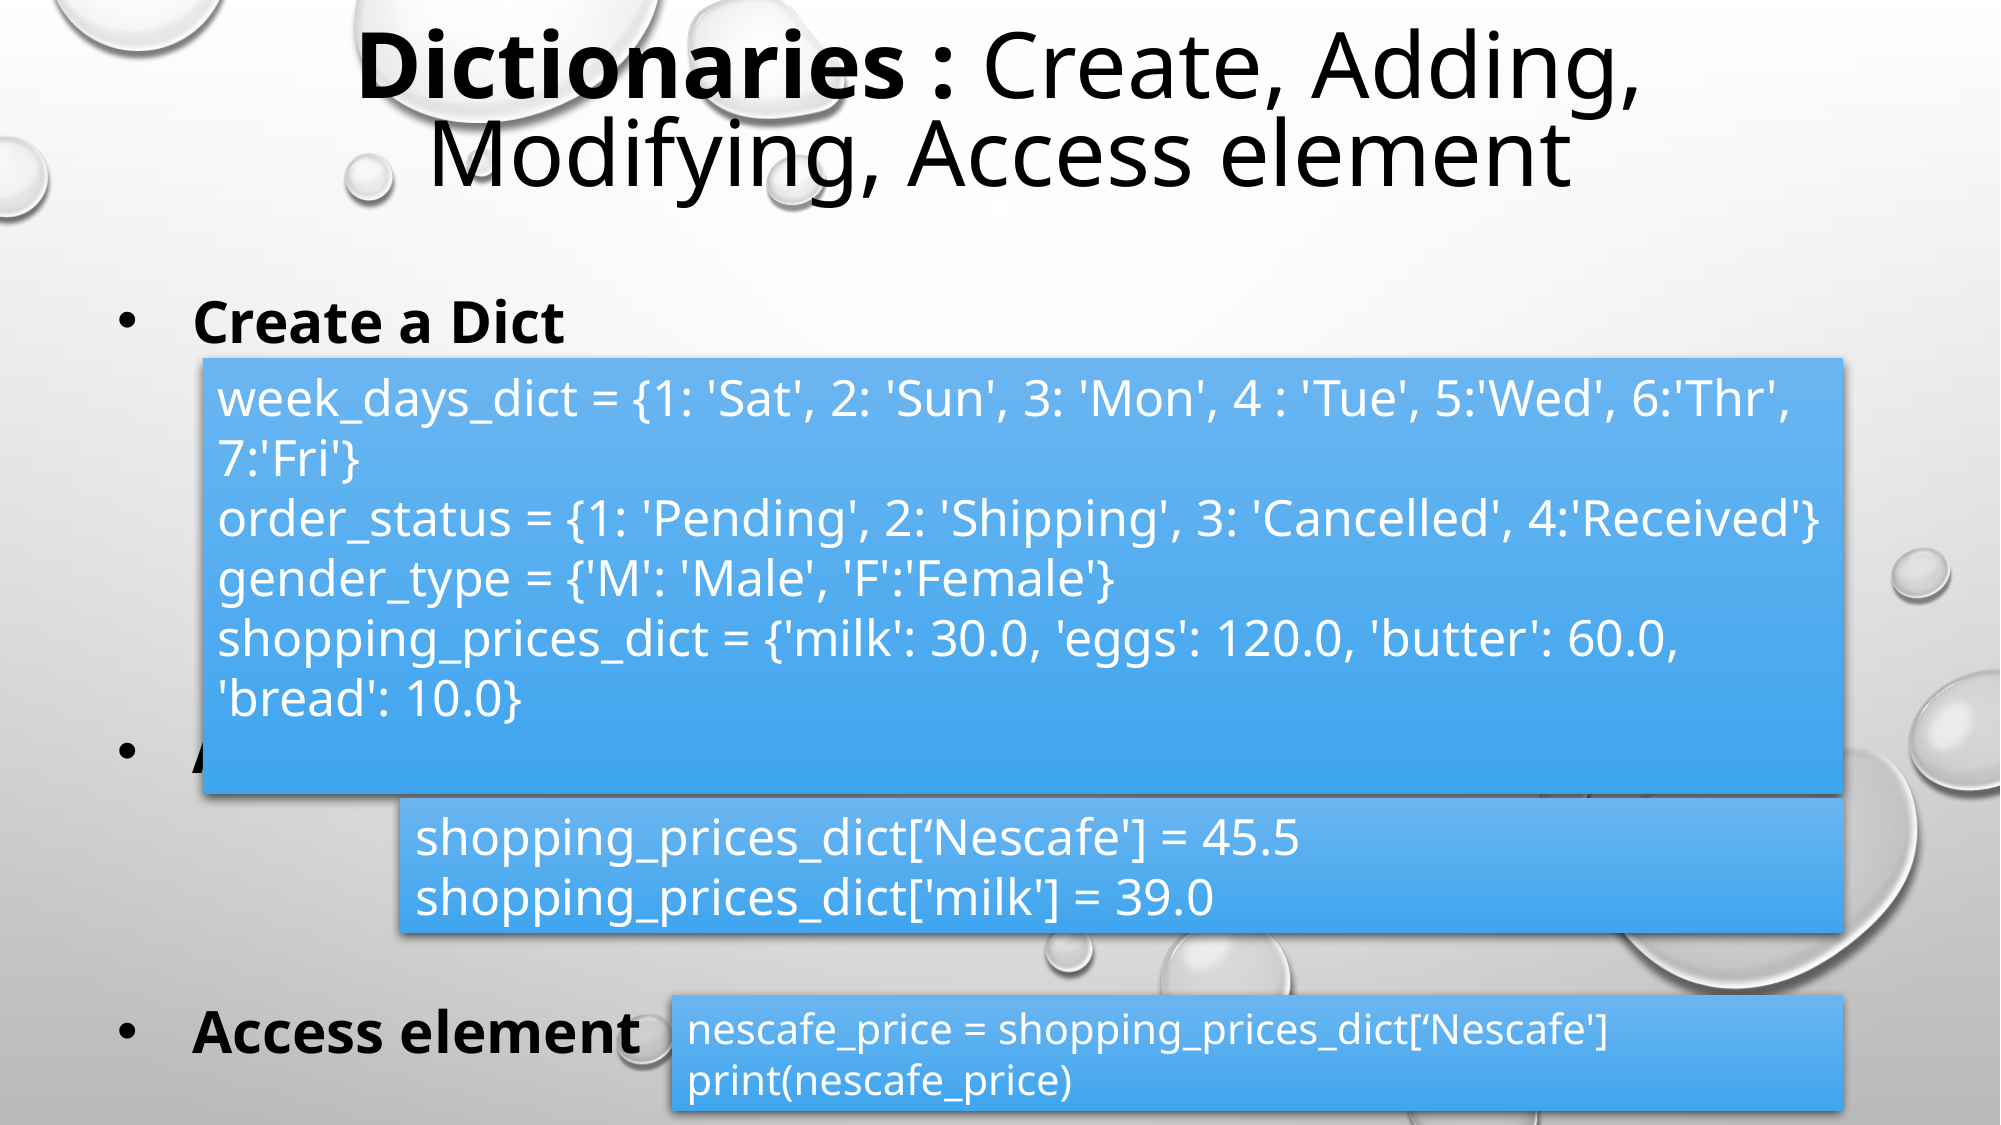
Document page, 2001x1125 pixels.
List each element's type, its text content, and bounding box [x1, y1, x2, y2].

text_box shopping_prices_dict[‘Nescafe'] = 45.5 shopping_prices_dict['milk'] = 39.0 [400, 798, 1844, 933]
text_box Dictionaries : Create, Adding, Modifying, Access element [137, 0, 1863, 212]
text_box Create a Dict Adding / Modifying element in a Dict Access element [102, 277, 2000, 1125]
picture [0, 0, 2000, 1125]
text_box nescafe_price = shopping_prices_dict[‘Nescafe'] print(nescafe_price) [671, 995, 1844, 1111]
text_box week_days_dict = {1: 'Sat', 2: 'Sun', 3: 'Mon', 4 : 'Tue', 5:'Wed', 6:'Thr', 7:'Fri'} order_status = {1: 'Pending', 2: 'Shipping', 3: 'Cancelled', 4:'Received'} gender_type = {'M': 'Male', 'F':'Female'} shopping_prices_dict = {'milk': 30.0, 'eggs': 120.0, 'butter': 60.0, 'bread': 10.0} [202, 358, 1844, 794]
